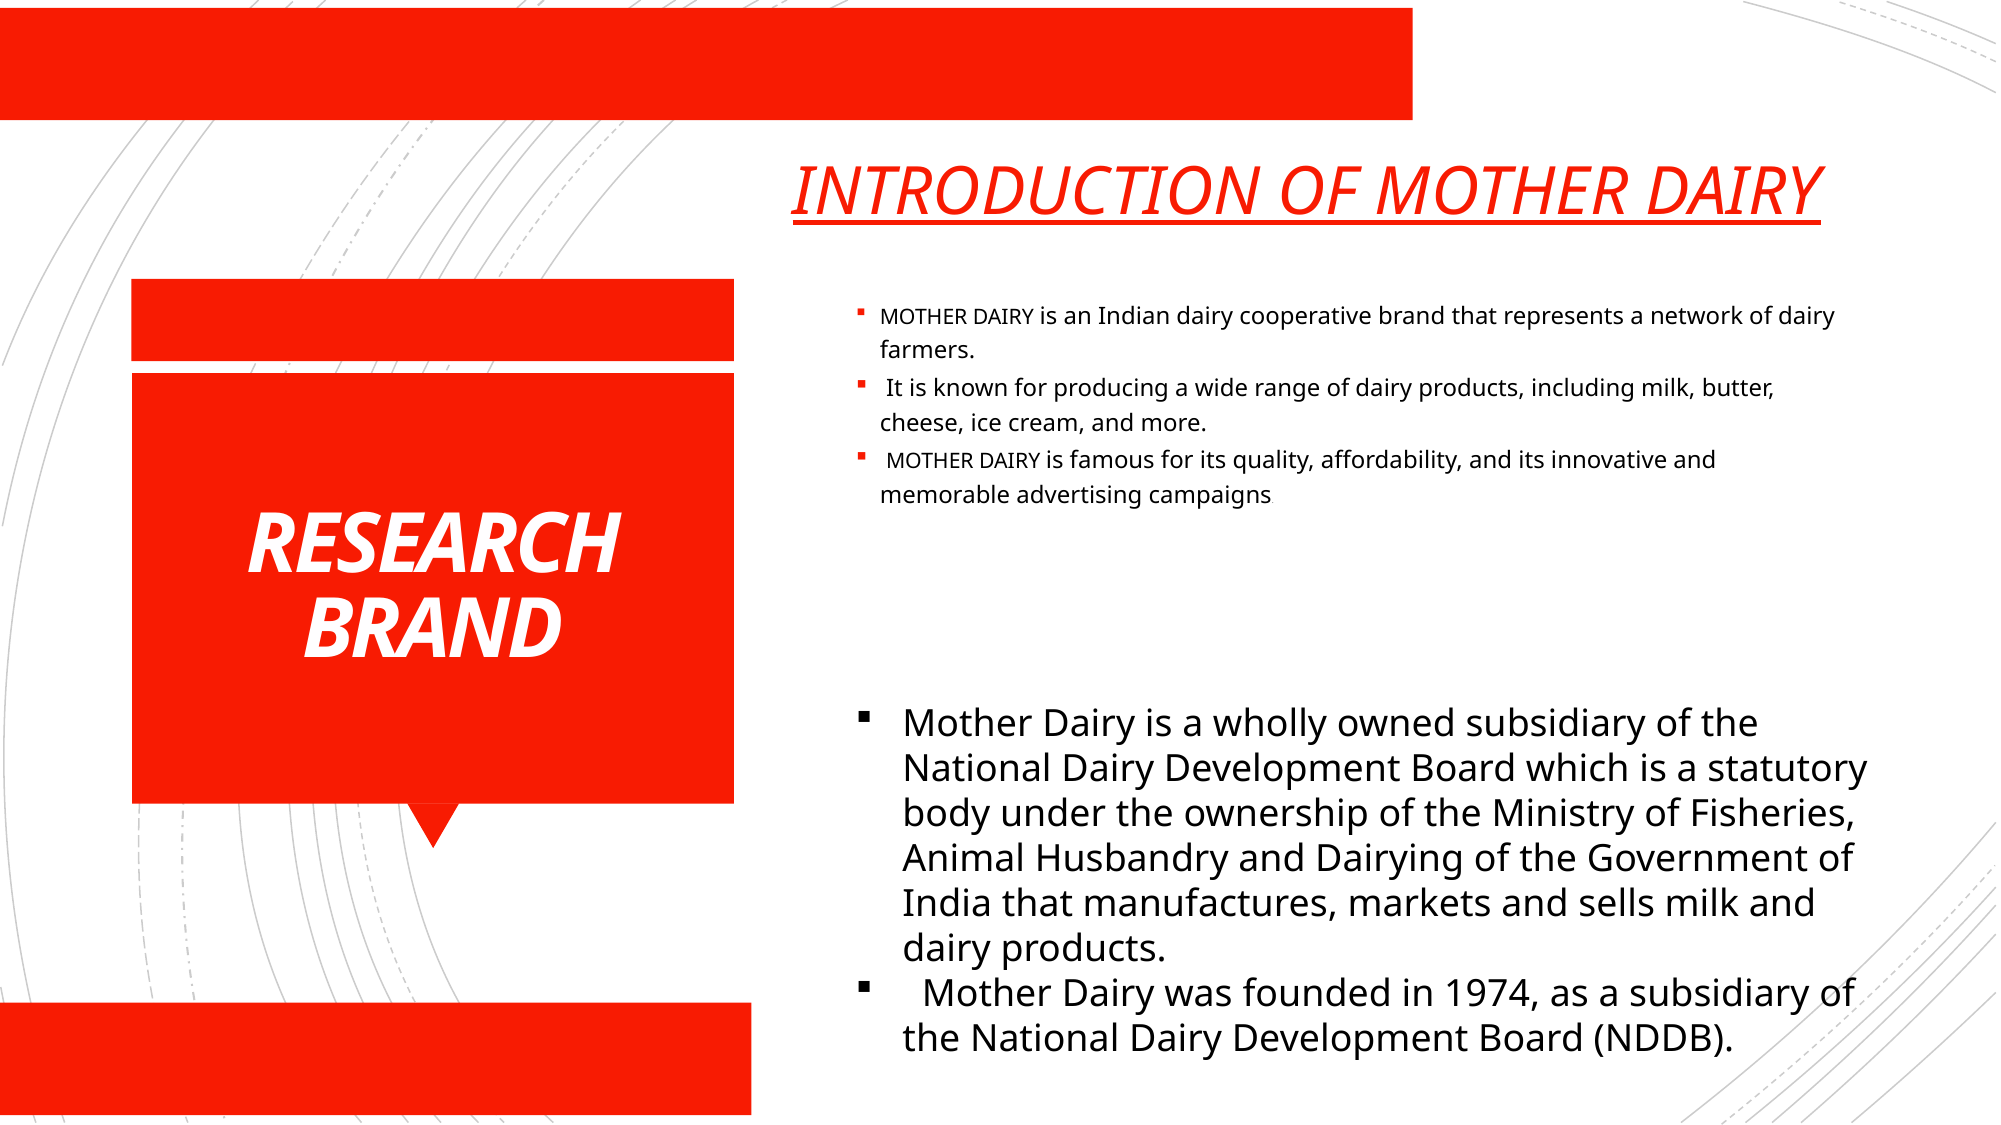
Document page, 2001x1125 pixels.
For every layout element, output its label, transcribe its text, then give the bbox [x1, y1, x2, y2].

list MOTHER DAIRY [0, 1002, 752, 1116]
list MOTHER DAIRY [0, 7, 1413, 121]
title RESEARCH BRAND [145, 387, 721, 792]
list MOTHER DAIRY is an Indian dairy cooperative brand that represents a network of dairy farmers. It is known for producing a wide range of dairy products, including milk, butter, cheese, ice cream, and more. MOTHER DAIRY is famous for its quality, affordability, and its innovative and memorable advertising campaigns. [840, 287, 1869, 521]
text_box Mother Dairy is a wholly owned subsidiary of the National Dairy Development Board which is a statutory body under the ownership of the Ministry of Fisheries, Animal Husbandry and Dairying of the Government of India that manufactures, markets and sells milk and dairy products. Mother Dairy was founded in 1974, as a subsidiary of the National Dairy Development Board (NDDB). [840, 691, 1925, 1067]
list INTRODUCTION OF MOTHER DAIRY [777, 131, 1900, 245]
